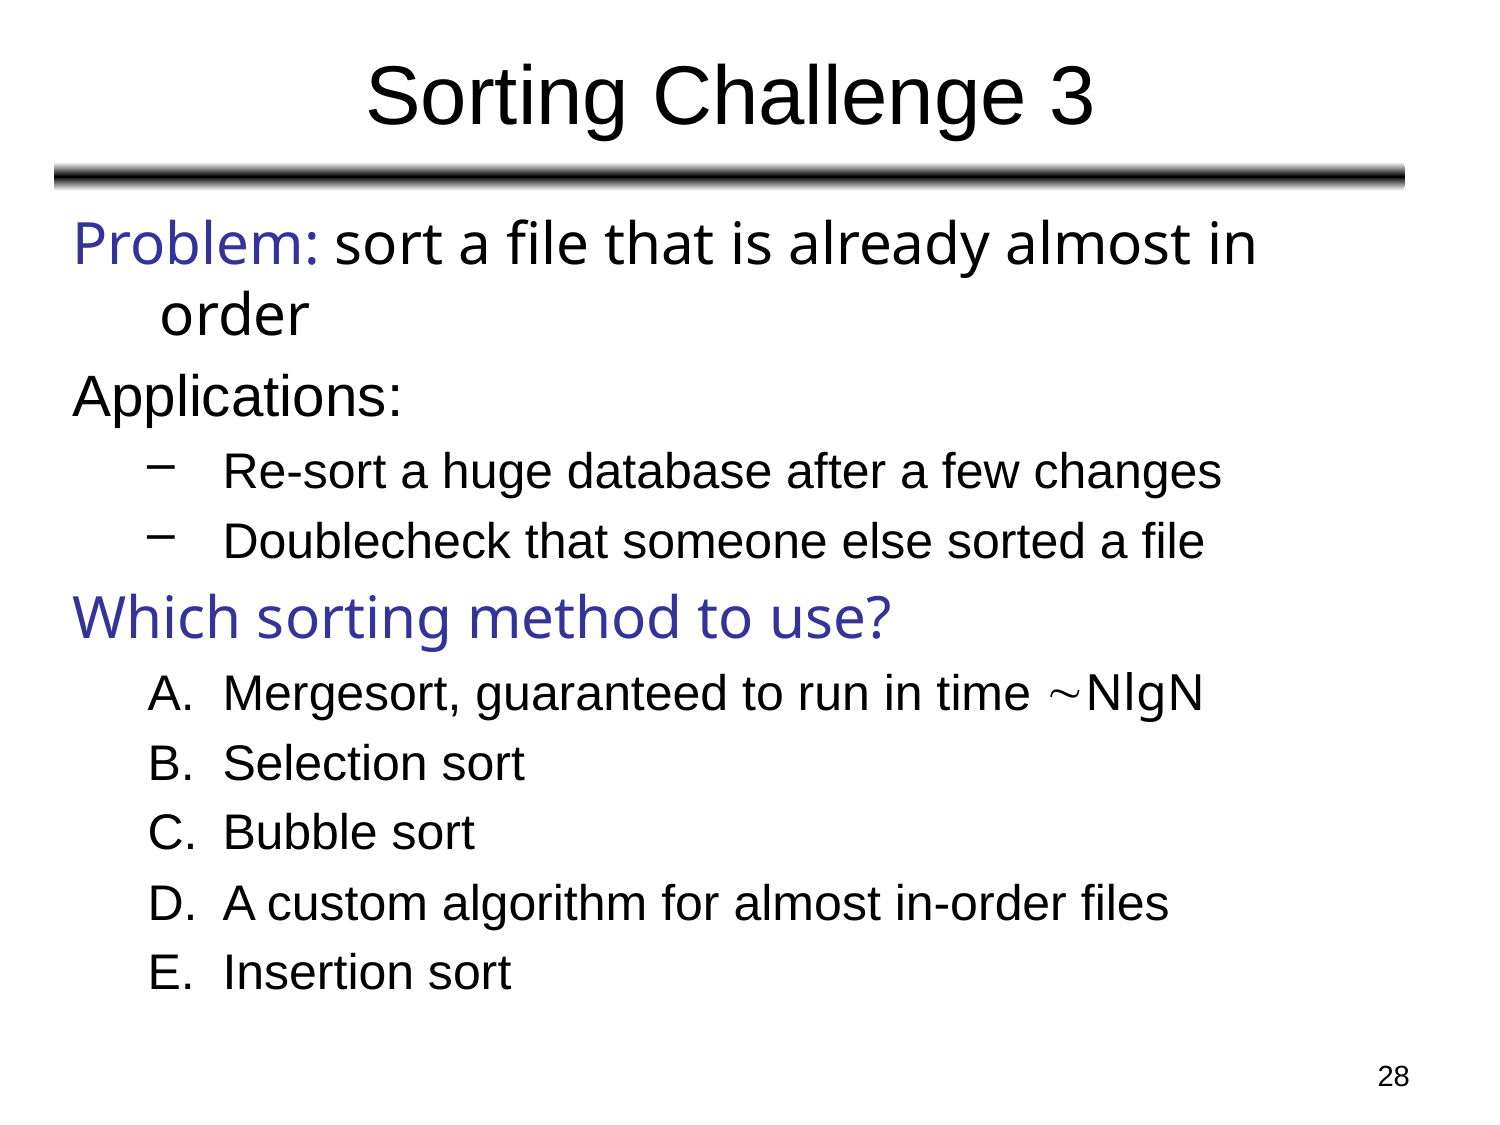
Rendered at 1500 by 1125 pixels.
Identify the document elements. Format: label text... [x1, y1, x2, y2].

slide_number 28 [1074, 1049, 1426, 1103]
title Sorting Challenge 3 [55, 16, 1407, 166]
list Problem: sort a file that is already almost in order Applications: Re-sort a huge database after a few changes Doublecheck that someone else sorted a file Which sorting method to use? Mergesort, guaranteed to run in time NlgN Selection sort Bubble sort A custom algorithm for almost in-order files Insertion sort [57, 198, 1408, 1033]
